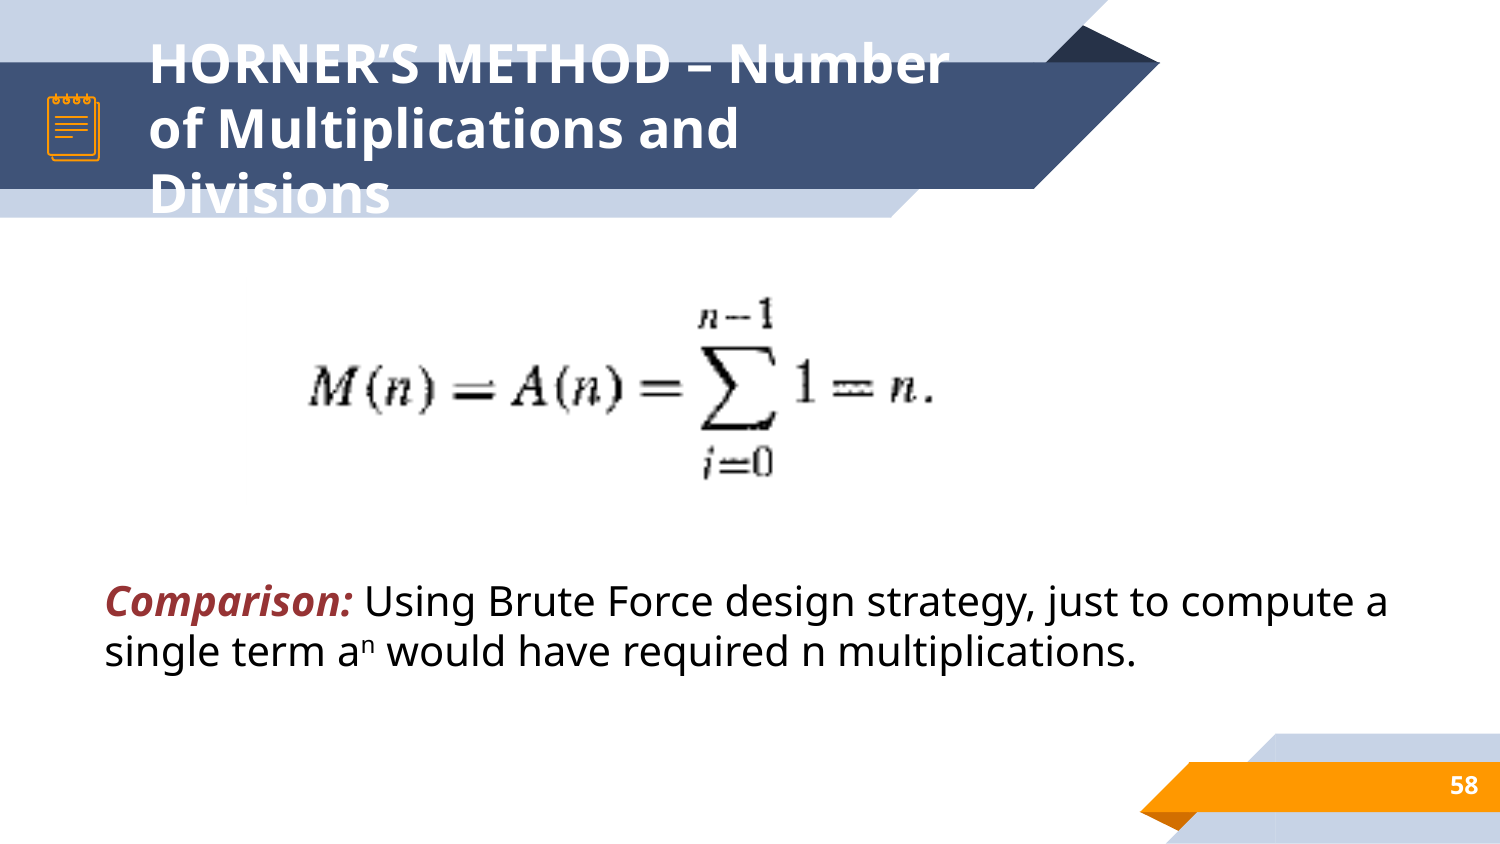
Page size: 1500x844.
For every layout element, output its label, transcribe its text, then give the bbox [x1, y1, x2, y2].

title HORNER’S METHOD – Number of Multiplications and Divisions [133, 64, 997, 190]
text_box Comparison: Using Brute Force design strategy, just to compute a single term an would have required n multiplications. [89, 566, 1425, 682]
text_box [47, 93, 100, 161]
slide_number 58 [1249, 760, 1494, 813]
picture [244, 277, 997, 505]
